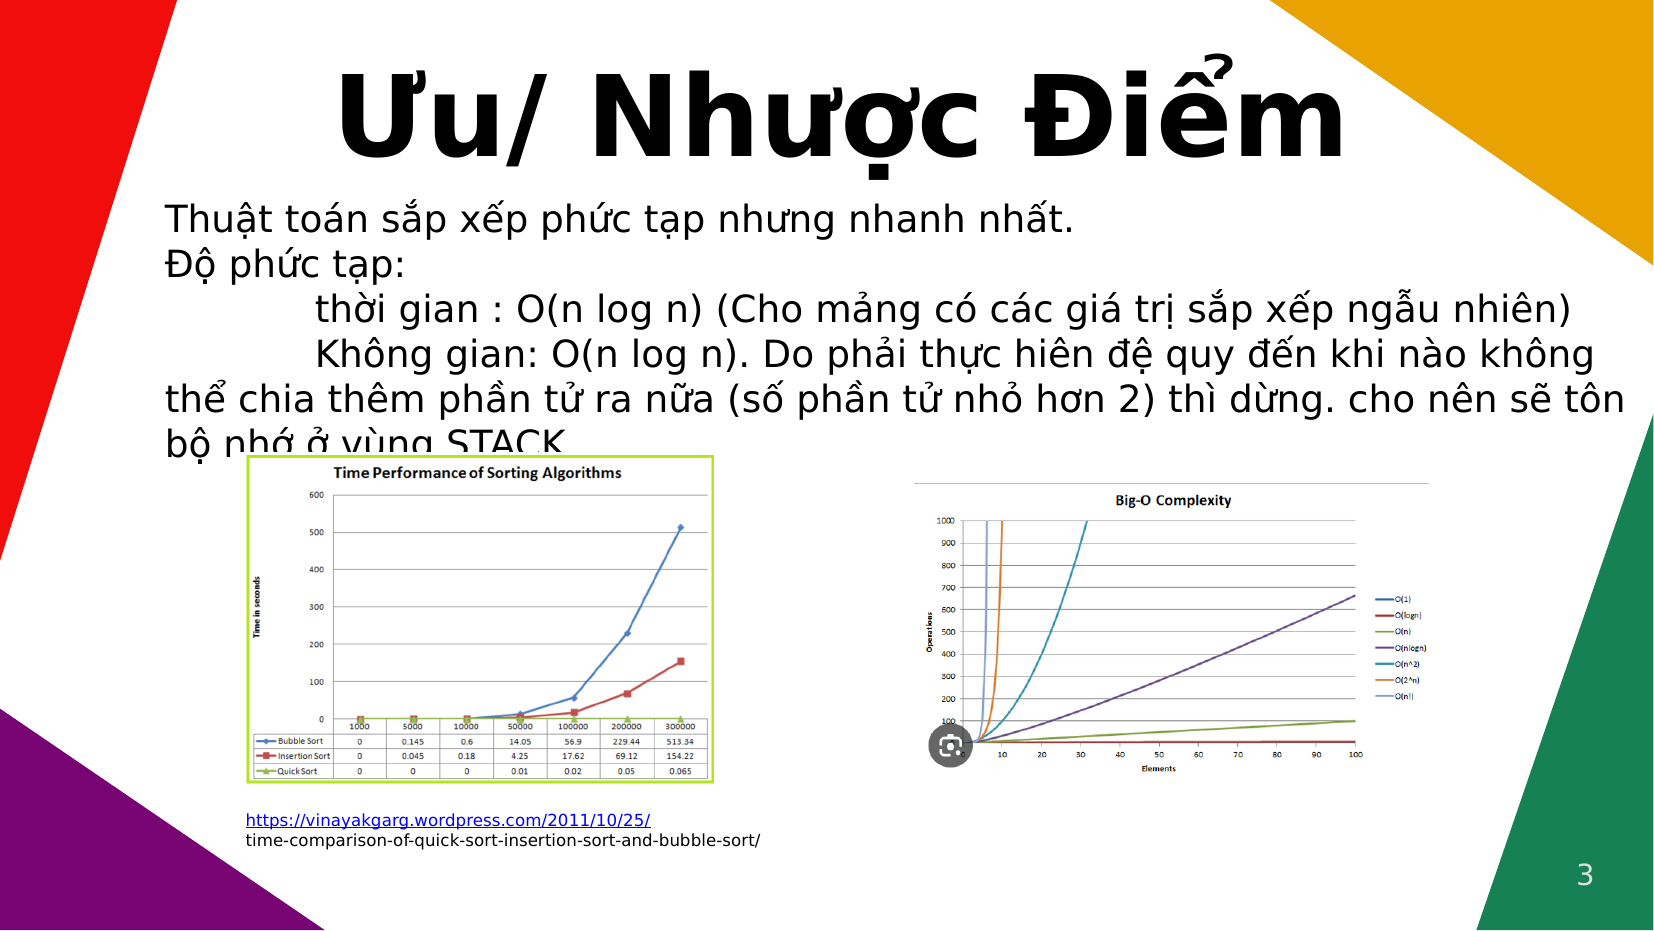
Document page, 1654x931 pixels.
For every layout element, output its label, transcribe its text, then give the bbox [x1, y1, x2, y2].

text_box Thuật toán sắp xếp phức tạp nhưng nhanh nhất. Độ phức tạp: thời gian : O(n log n) (Cho mảng có các giá trị sắp xếp ngẫu nhiên) Không gian: O(n log n). Do phải thực hiên đệ quy đến khi nào không thể chia thêm phần tử ra nữa (số phần tử nhỏ hơn 2) thì dừng. cho nên sẽ tôn bộ nhớ ở vùng STACK [150, 187, 1654, 899]
text_box Ưu/ Nhược Điểm [317, 36, 1654, 183]
slide_number 3 [1210, 856, 1595, 916]
picture [240, 452, 715, 789]
text_box https://vinayakgarg.wordpress.com/2011/10/25/ time-comparison-of-quick-sort-insertion-sort-and-bubble-sort/ [230, 802, 1654, 904]
picture [914, 478, 1429, 782]
